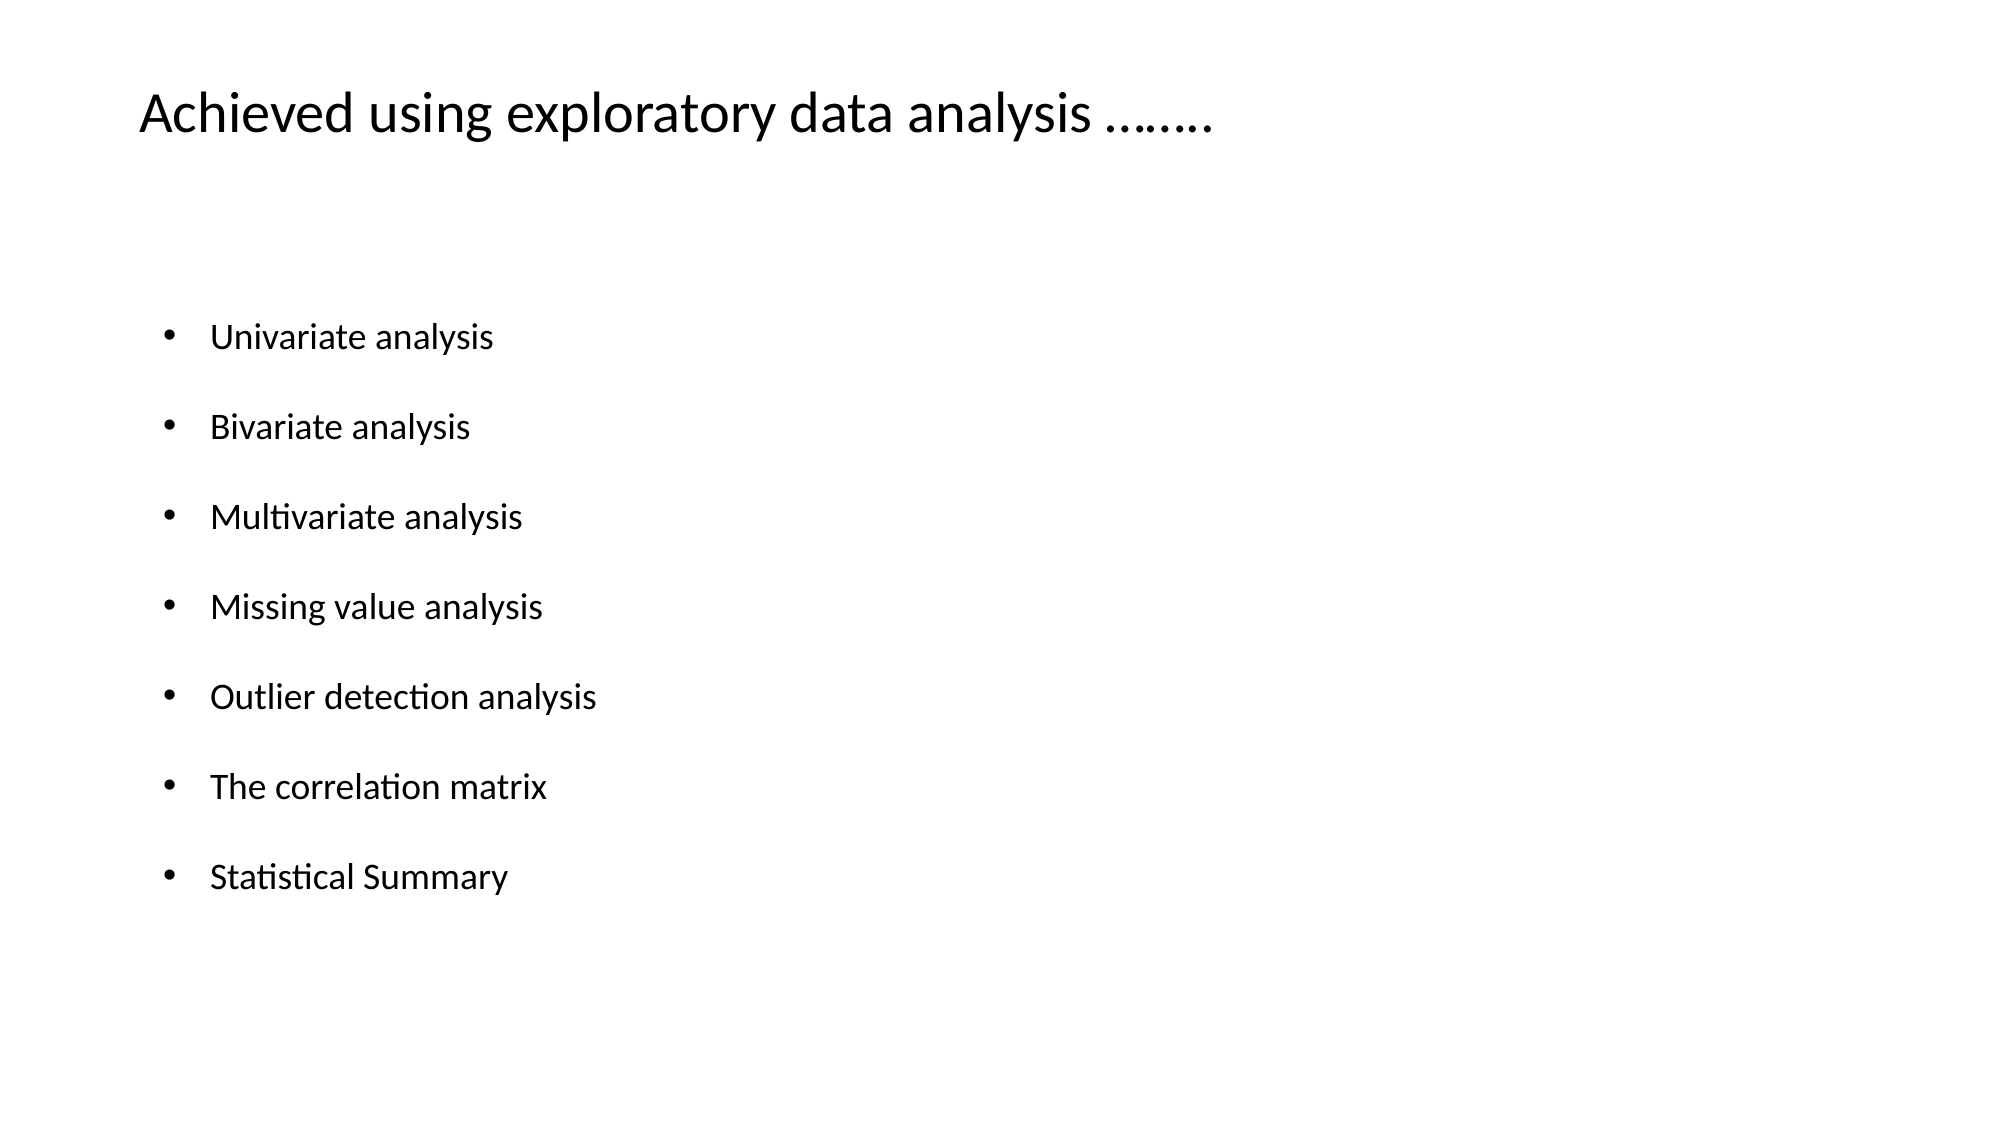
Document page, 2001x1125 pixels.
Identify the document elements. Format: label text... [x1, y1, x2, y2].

text_box Achieved using exploratory data analysis …….. [124, 66, 1876, 152]
text_box Univariate analysis Bivariate analysis Multivariate analysis Missing value analysis Outlier detection analysis The correlation matrix Statistical Summary [148, 304, 1322, 905]
